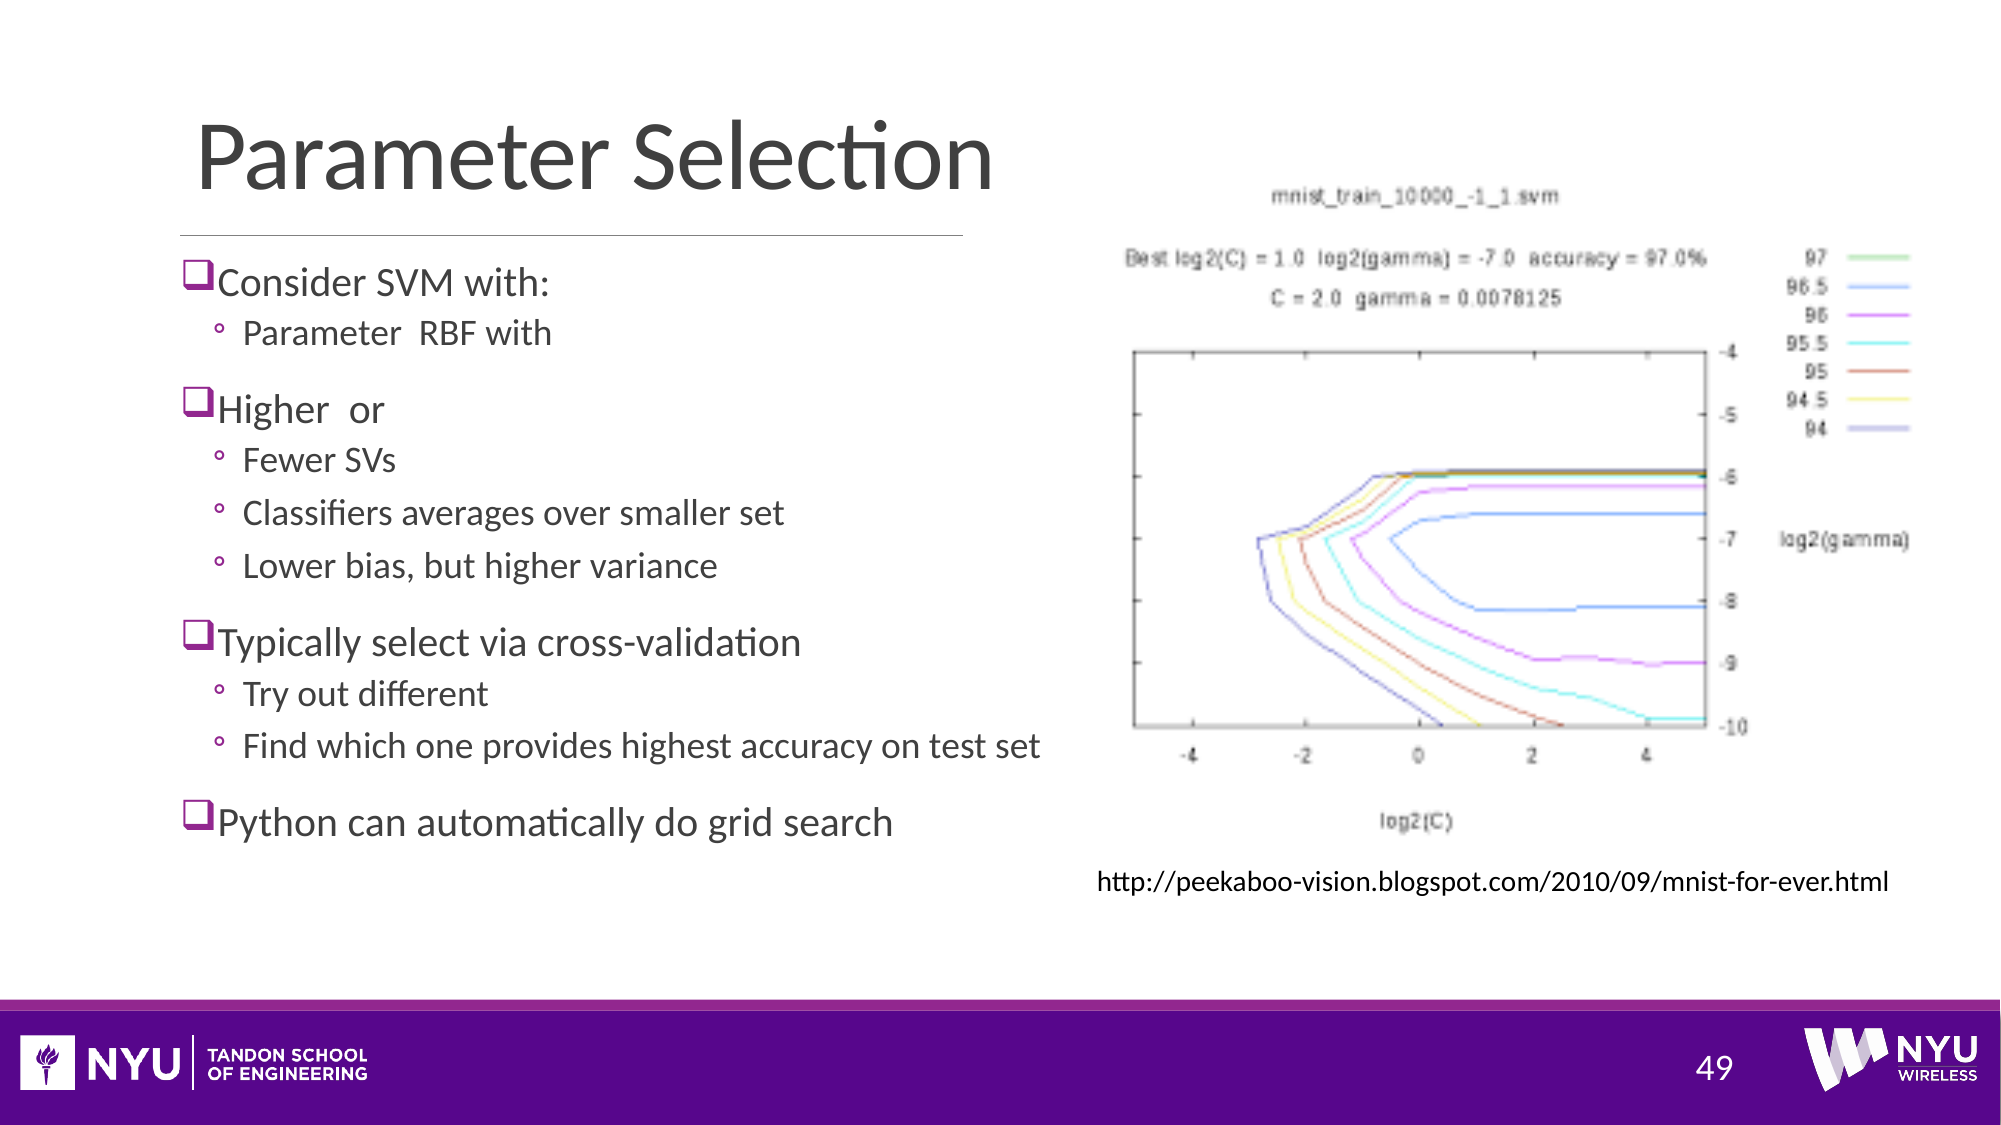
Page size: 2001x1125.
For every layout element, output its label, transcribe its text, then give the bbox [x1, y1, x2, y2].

text_box http://peekaboo-vision.blogspot.com/2010/09/mnist-for-ever.html [1082, 875, 1905, 905]
title Parameter Selection [180, 47, 1830, 218]
picture [962, 144, 1956, 865]
slide_number 49 [1533, 1035, 1749, 1096]
